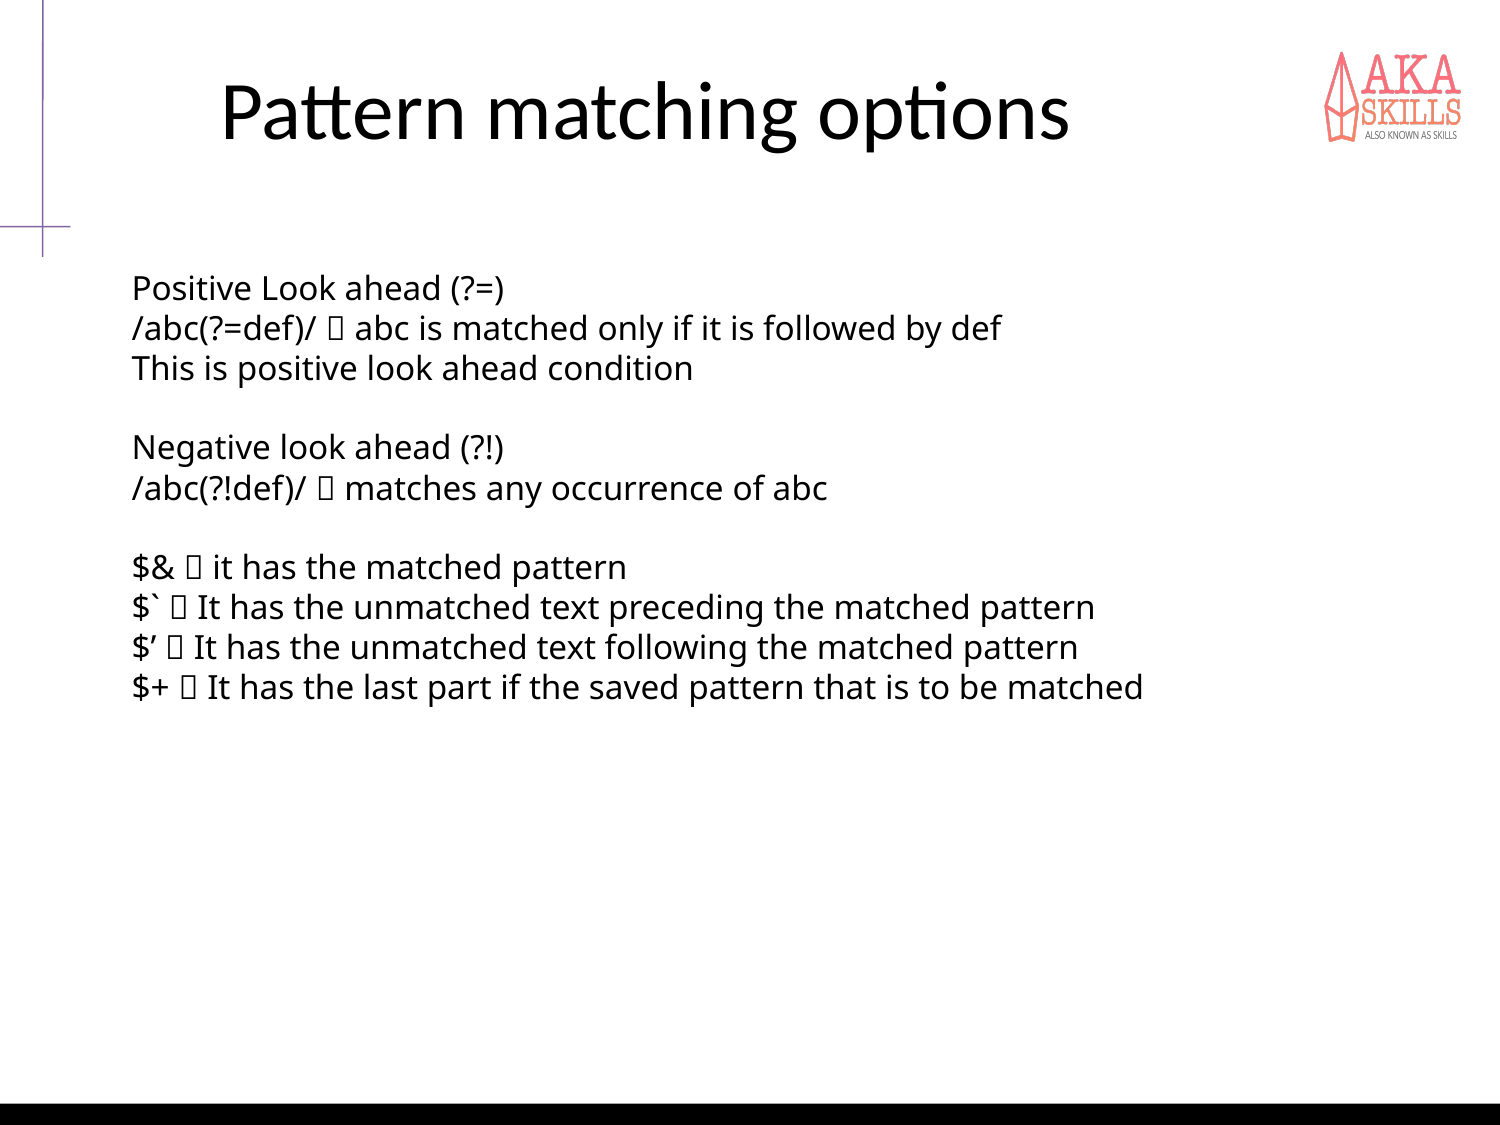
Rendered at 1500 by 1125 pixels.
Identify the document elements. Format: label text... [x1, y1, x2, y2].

title Pattern matching options [44, 41, 1250, 175]
list Positive Look ahead (?=) /abc(?=def)/  abc is matched only if it is followed by def This is positive look ahead condition Negative look ahead (?!) /abc(?!def)/  matches any occurrence of abc $&  it has the matched pattern $`  It has the unmatched text preceding the matched pattern $’  It has the unmatched text following the matched pattern $+  It has the last part if the saved pattern that is to be matched [51, 252, 1449, 1125]
picture [1320, 44, 1469, 152]
